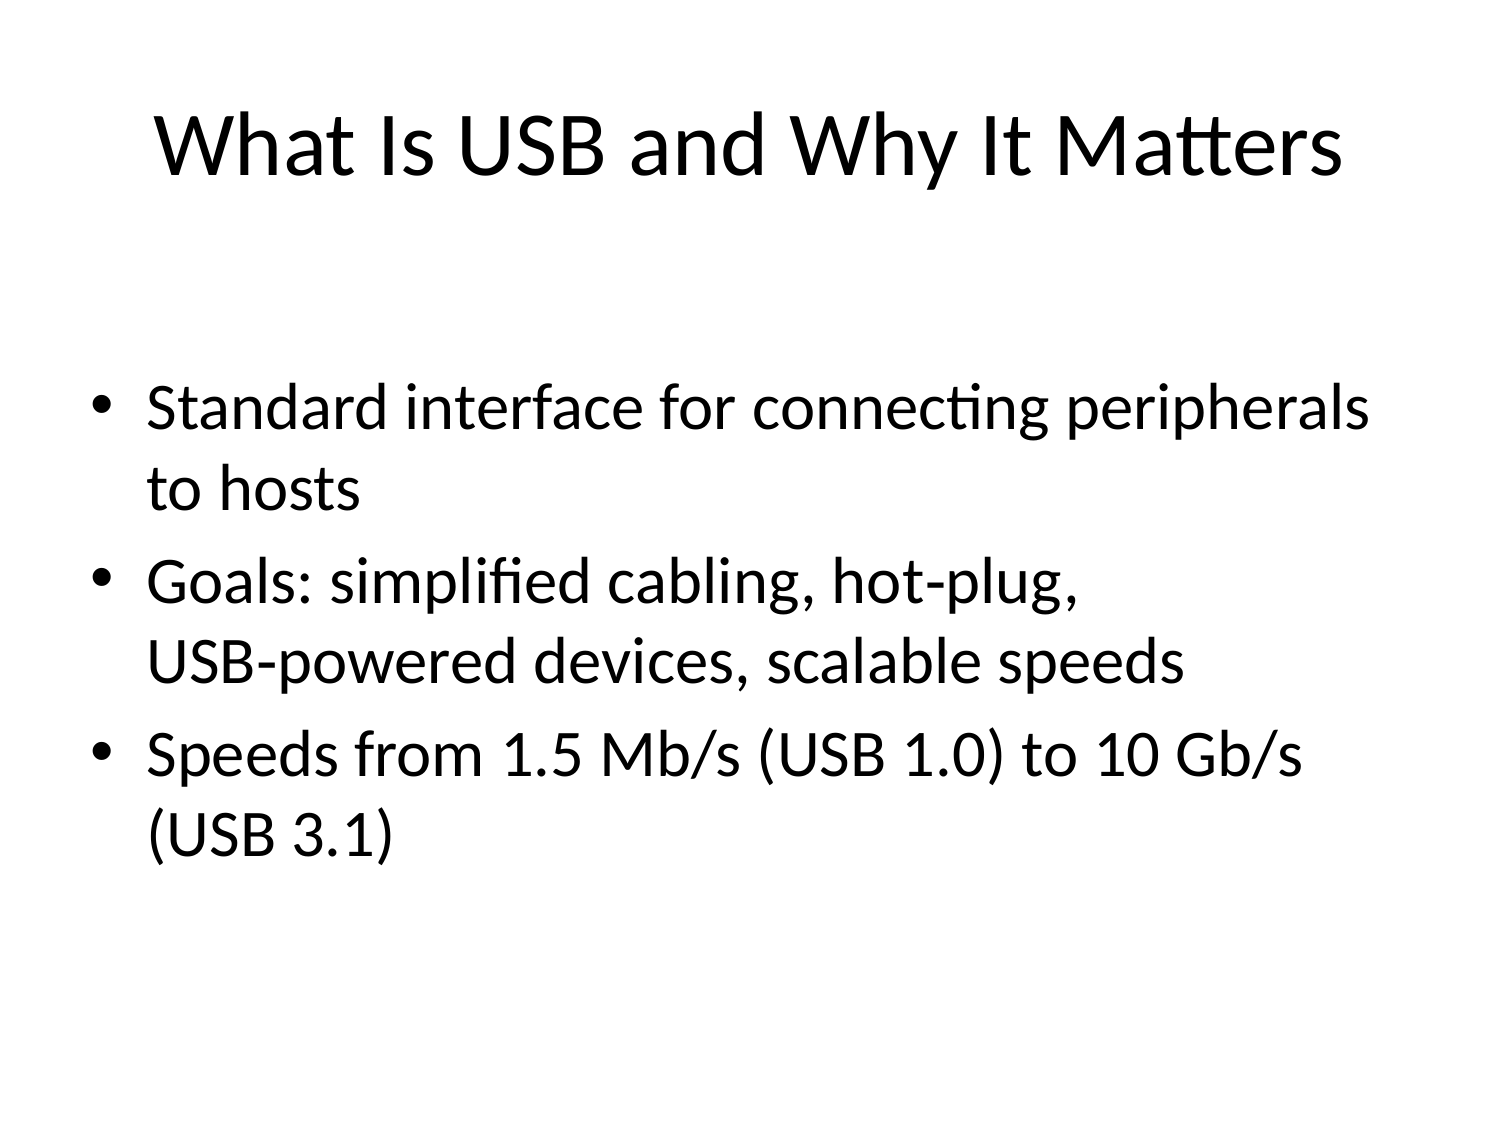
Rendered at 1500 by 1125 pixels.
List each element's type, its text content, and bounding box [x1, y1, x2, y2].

title What Is USB and Why It Matters [75, 45, 1425, 233]
list Standard interface for connecting peripherals to hosts Goals: simplified cabling, hot‑plug, USB‑powered devices, scalable speeds Speeds from 1.5 Mb/s (USB 1.0) to 10 Gb/s (USB 3.1) [75, 262, 1425, 1005]
